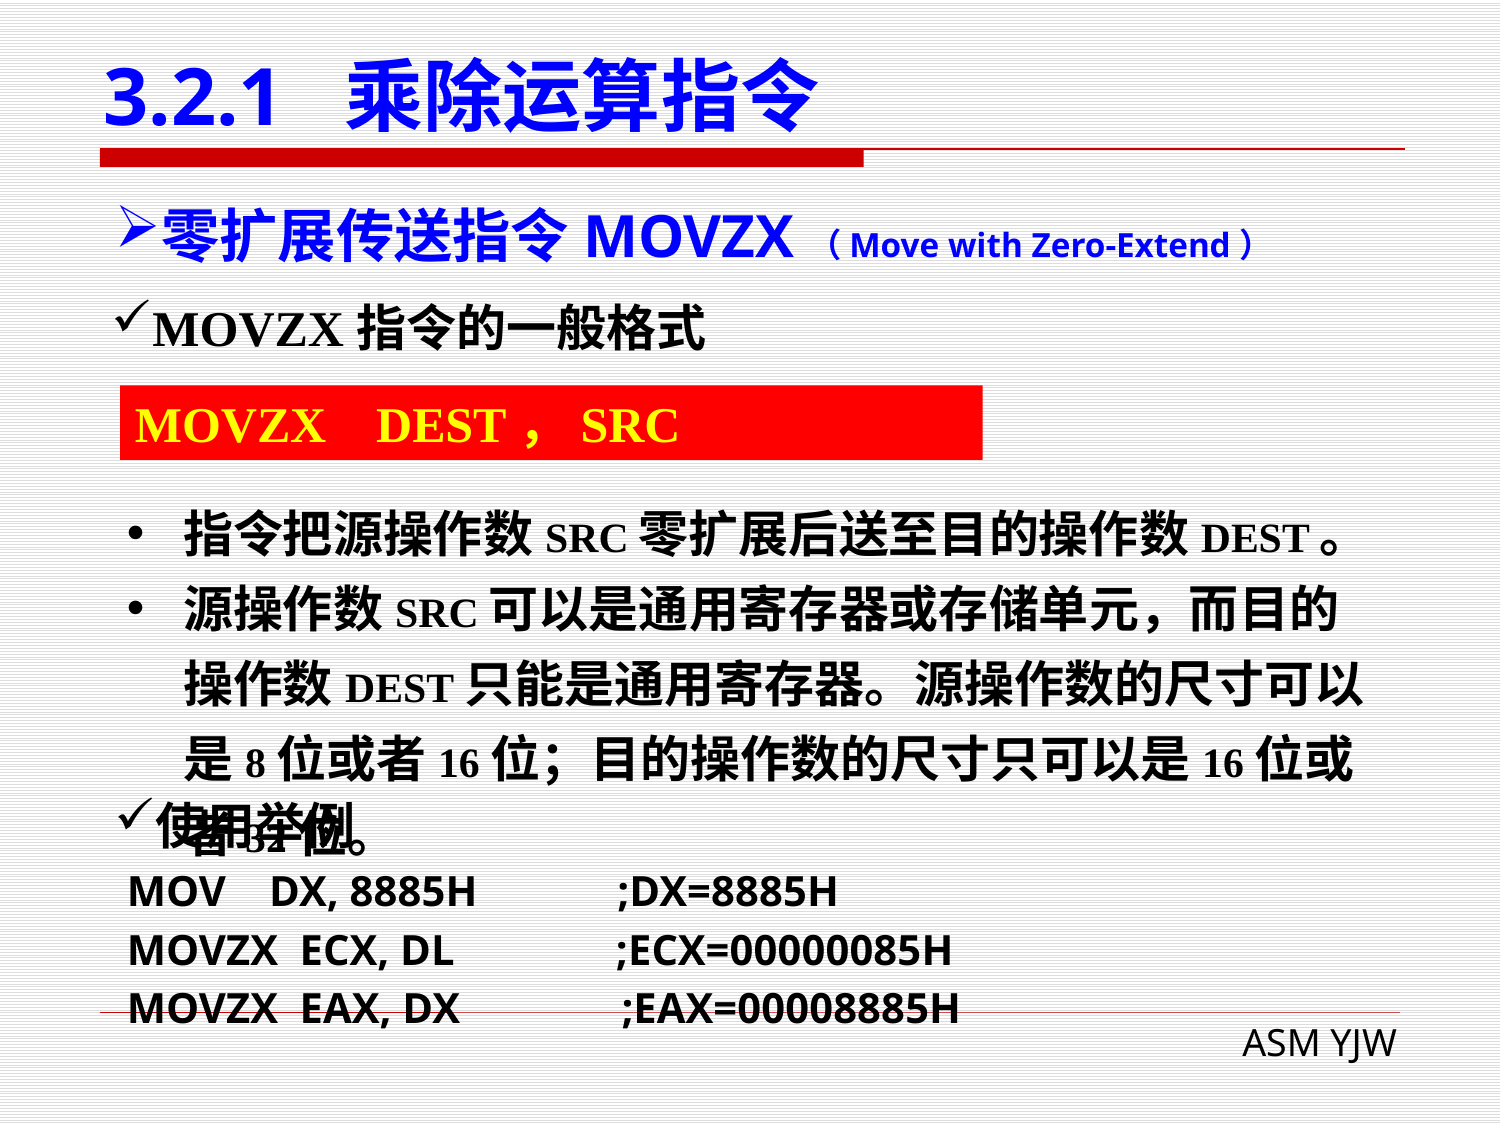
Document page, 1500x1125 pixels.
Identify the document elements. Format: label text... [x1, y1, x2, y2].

text_box MOV DX, 8885H ;DX=8885H MOVZX ECX, DL ;ECX=00000085H MOVZX EAX, DX ;EAX=00008885H [112, 857, 1285, 1040]
text_box 使用举例 [99, 786, 1400, 862]
title 3.2.1 乘除运算指令 [88, 42, 1448, 149]
text_box MOVZX DEST，SRC [120, 385, 983, 460]
text_box MOVZX指令的一般格式 [96, 289, 1197, 364]
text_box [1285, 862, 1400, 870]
text_box 指令把源操作数SRC零扩展后送至目的操作数DEST。 源操作数SRC可以是通用寄存器或存储单元，而目的操作数DEST只能是通用寄存器。源操作数的尺寸可以是8位或者16位；目的操作数的尺寸只可以是16位或者32位。 [112, 479, 1400, 786]
text_box 零扩展传送指令MOVZX（Move with Zero-Extend） [100, 191, 1400, 277]
